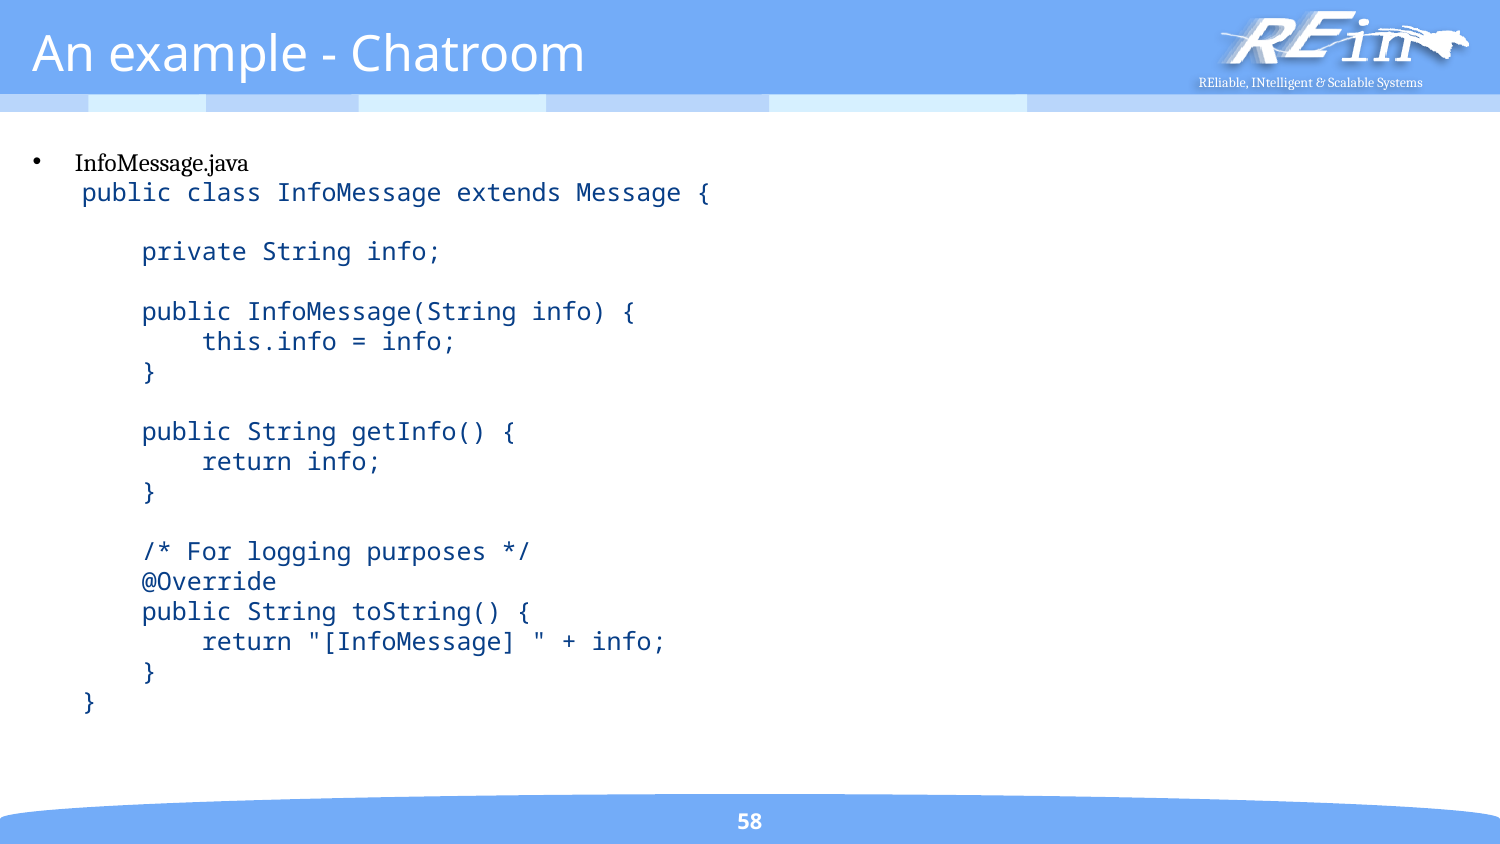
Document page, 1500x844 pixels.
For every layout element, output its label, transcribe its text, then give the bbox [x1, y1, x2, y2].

list InfoMessage.java public class InfoMessage extends Message { private String info; public InfoMessage(String info) { this.info = info; } public String getInfo() { return info; } /* For logging purposes */ @Override public String toString() { return "[InfoMessage] " + info; } } [17, 138, 1459, 786]
slide_number 58 [667, 802, 833, 842]
title An example - Chatroom [17, 17, 1136, 86]
